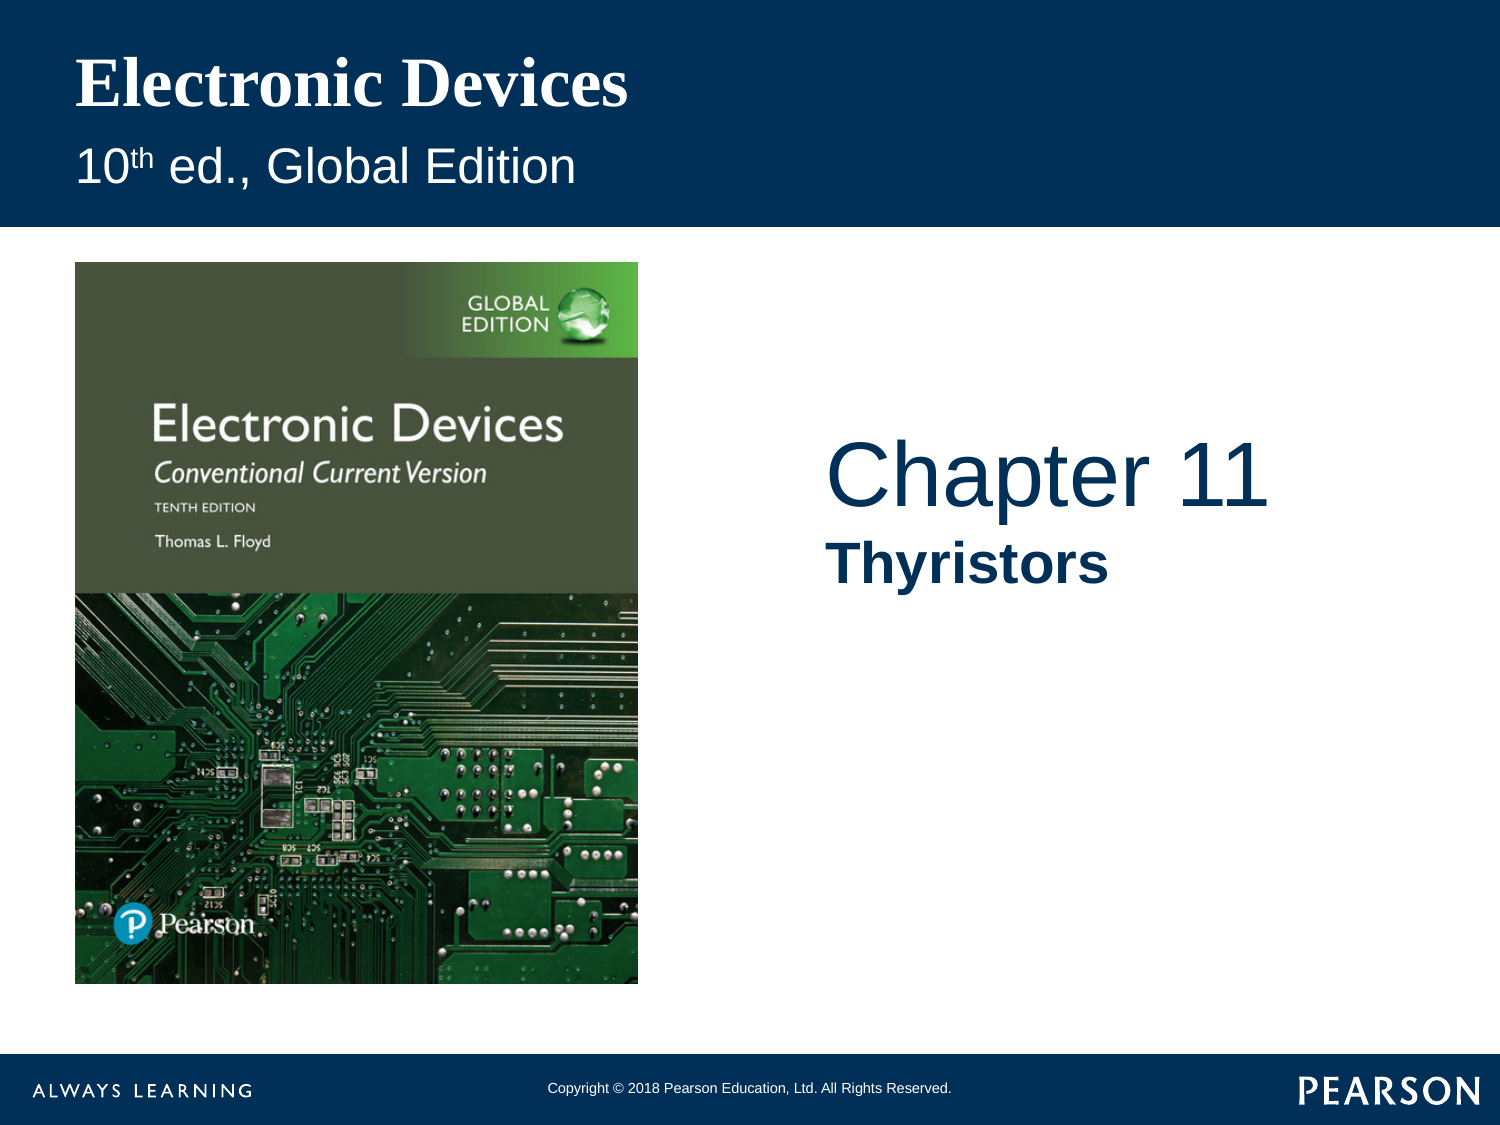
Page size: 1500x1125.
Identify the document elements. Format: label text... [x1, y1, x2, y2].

list Thyristors [825, 525, 1425, 1005]
list 10th ed., Global Edition [75, 133, 1425, 213]
title Electronic Devices [75, 35, 1425, 133]
list Chapter 11 [825, 262, 1425, 525]
picture [74, 262, 638, 984]
